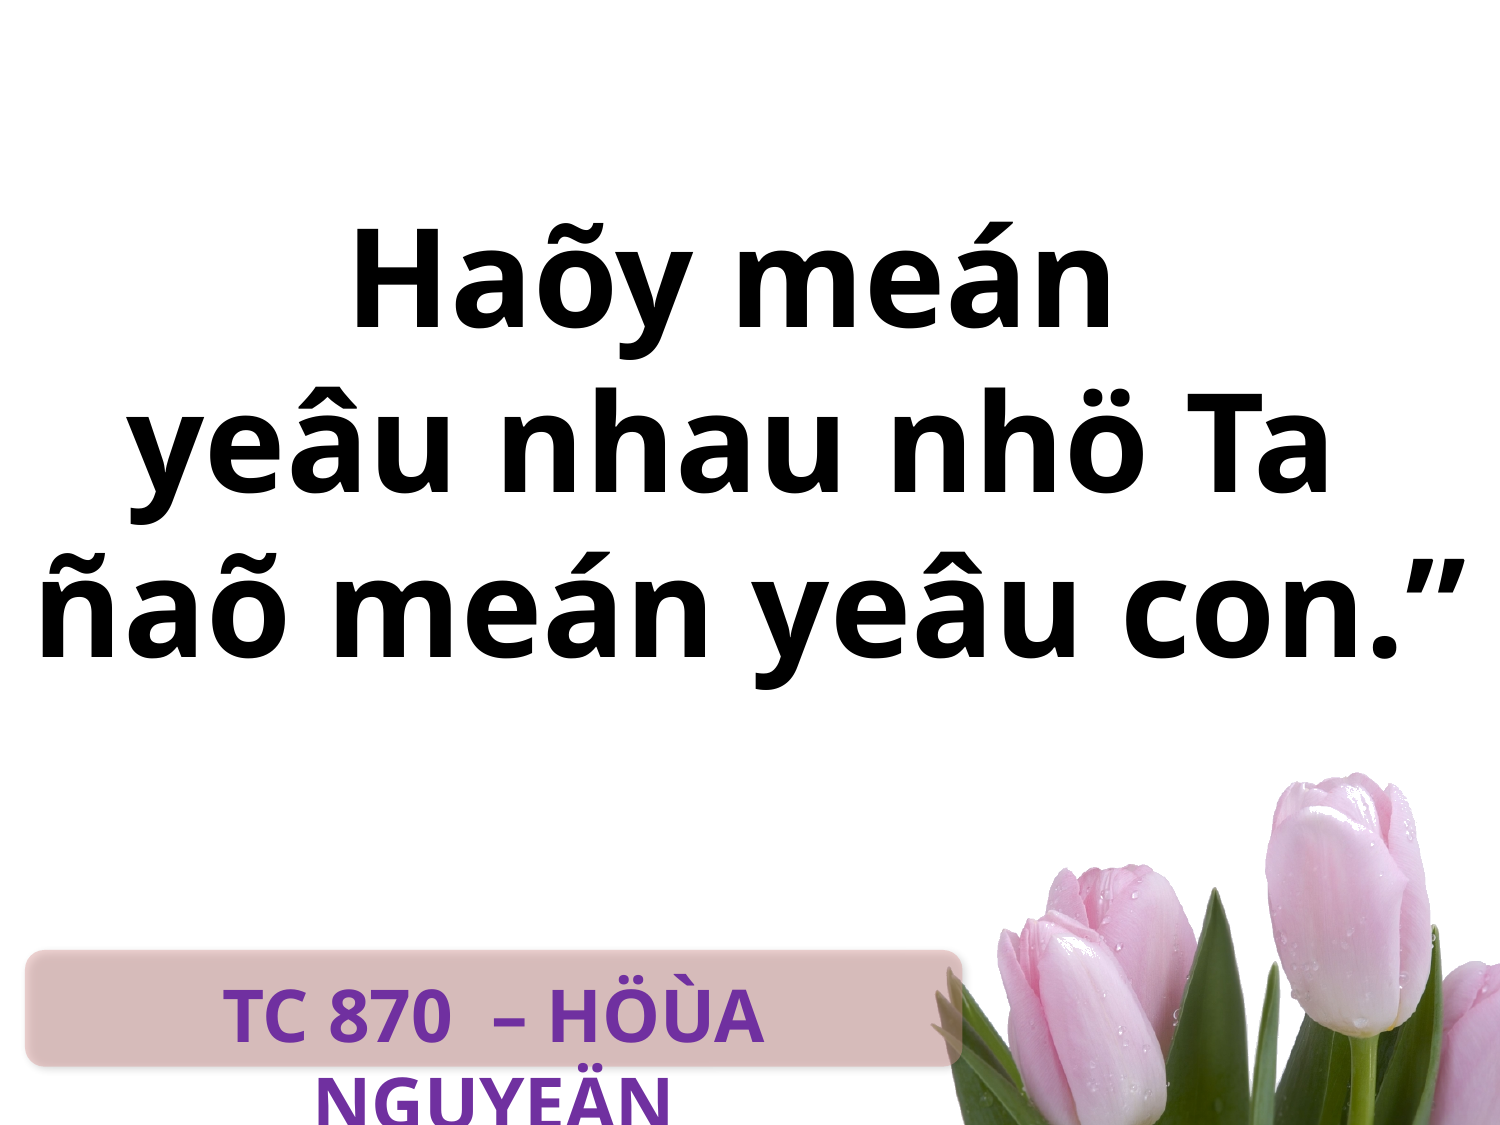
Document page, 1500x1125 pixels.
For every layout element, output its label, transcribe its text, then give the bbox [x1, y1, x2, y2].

text_box [22, 947, 965, 1055]
text_box TC 870 – HÖÙA NGUYEÄN [24, 962, 963, 1125]
picture [900, 750, 1500, 1125]
text_box Haõy meán yeâu nhau nhö Ta ñaõ meán yeâu con.” [0, 183, 1500, 693]
